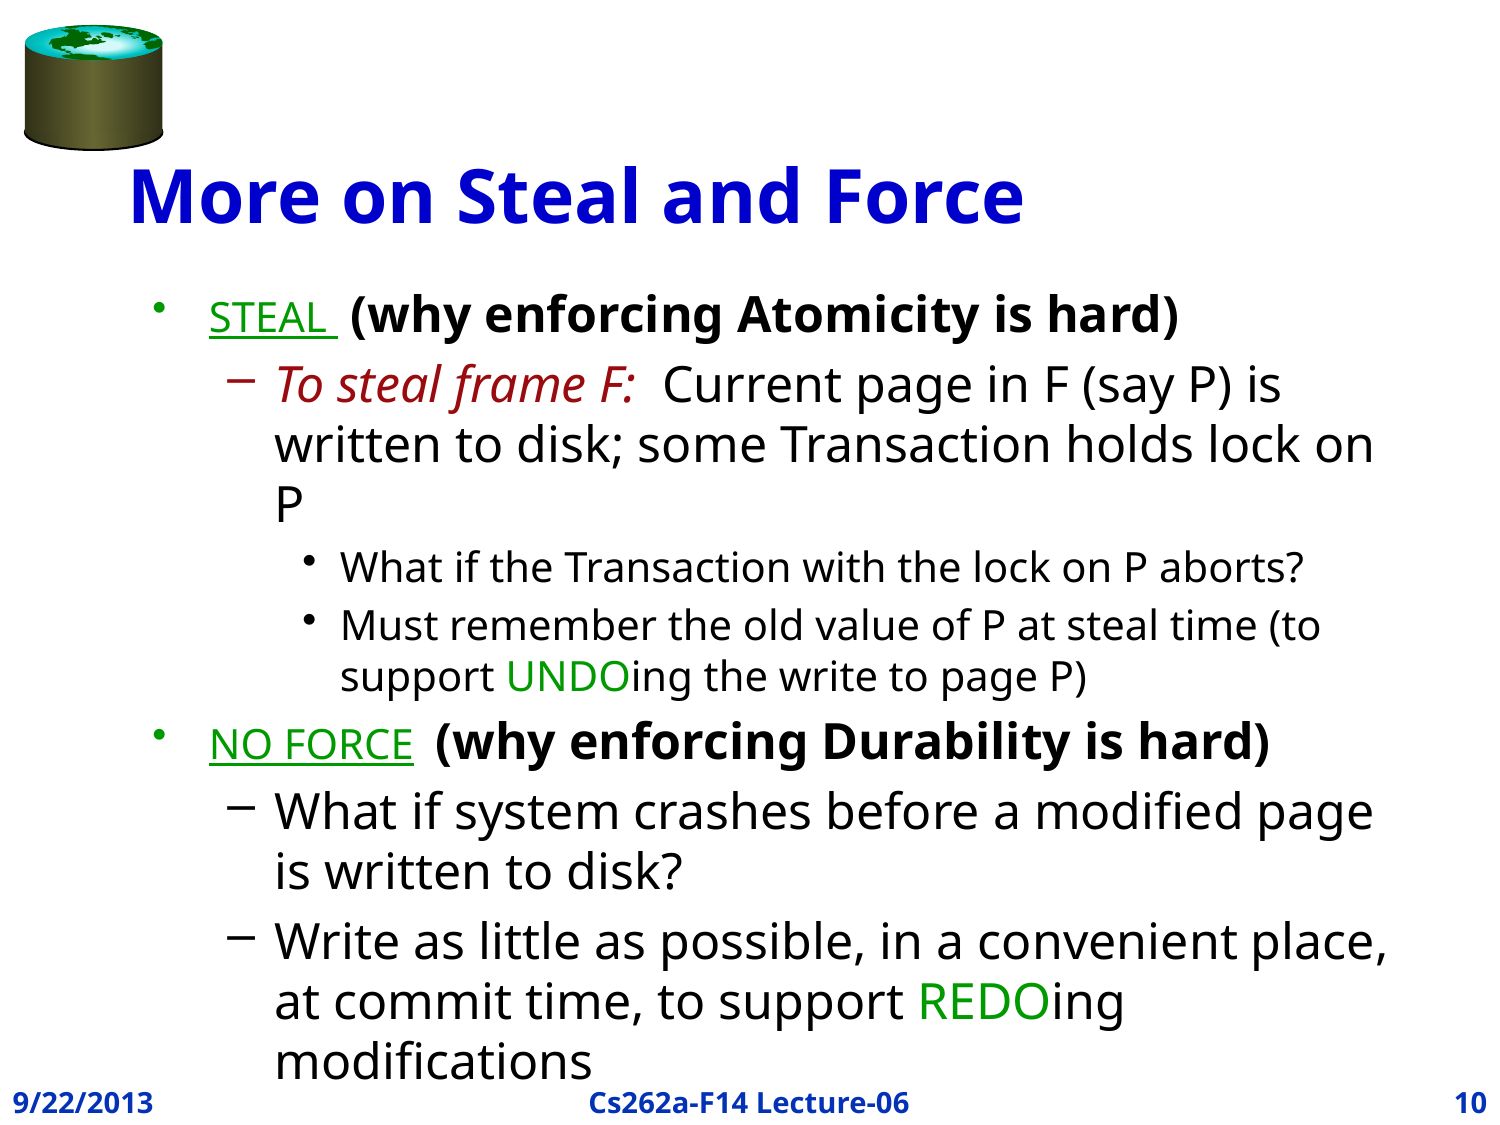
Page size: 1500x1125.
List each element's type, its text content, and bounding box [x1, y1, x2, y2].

footer [103, 1058, 580, 1125]
title More on Steal and Force [112, 99, 1388, 288]
text_box [112, 1024, 425, 1100]
list STEAL (why enforcing Atomicity is hard) To steal frame F: Current page in F (say P) is written to disk; some Transaction holds lock on P What if the Transaction with the lock on P aborts? Must remember the old value of P at steal time (to support UNDOing the write to page P) NO FORCE (why enforcing Durability is hard) What if system crashes before a modified page is written to disk? Write as little as possible, in a convenient place, at commit time, to support REDOing modifications [137, 275, 1413, 944]
text_box [512, 1024, 988, 1100]
